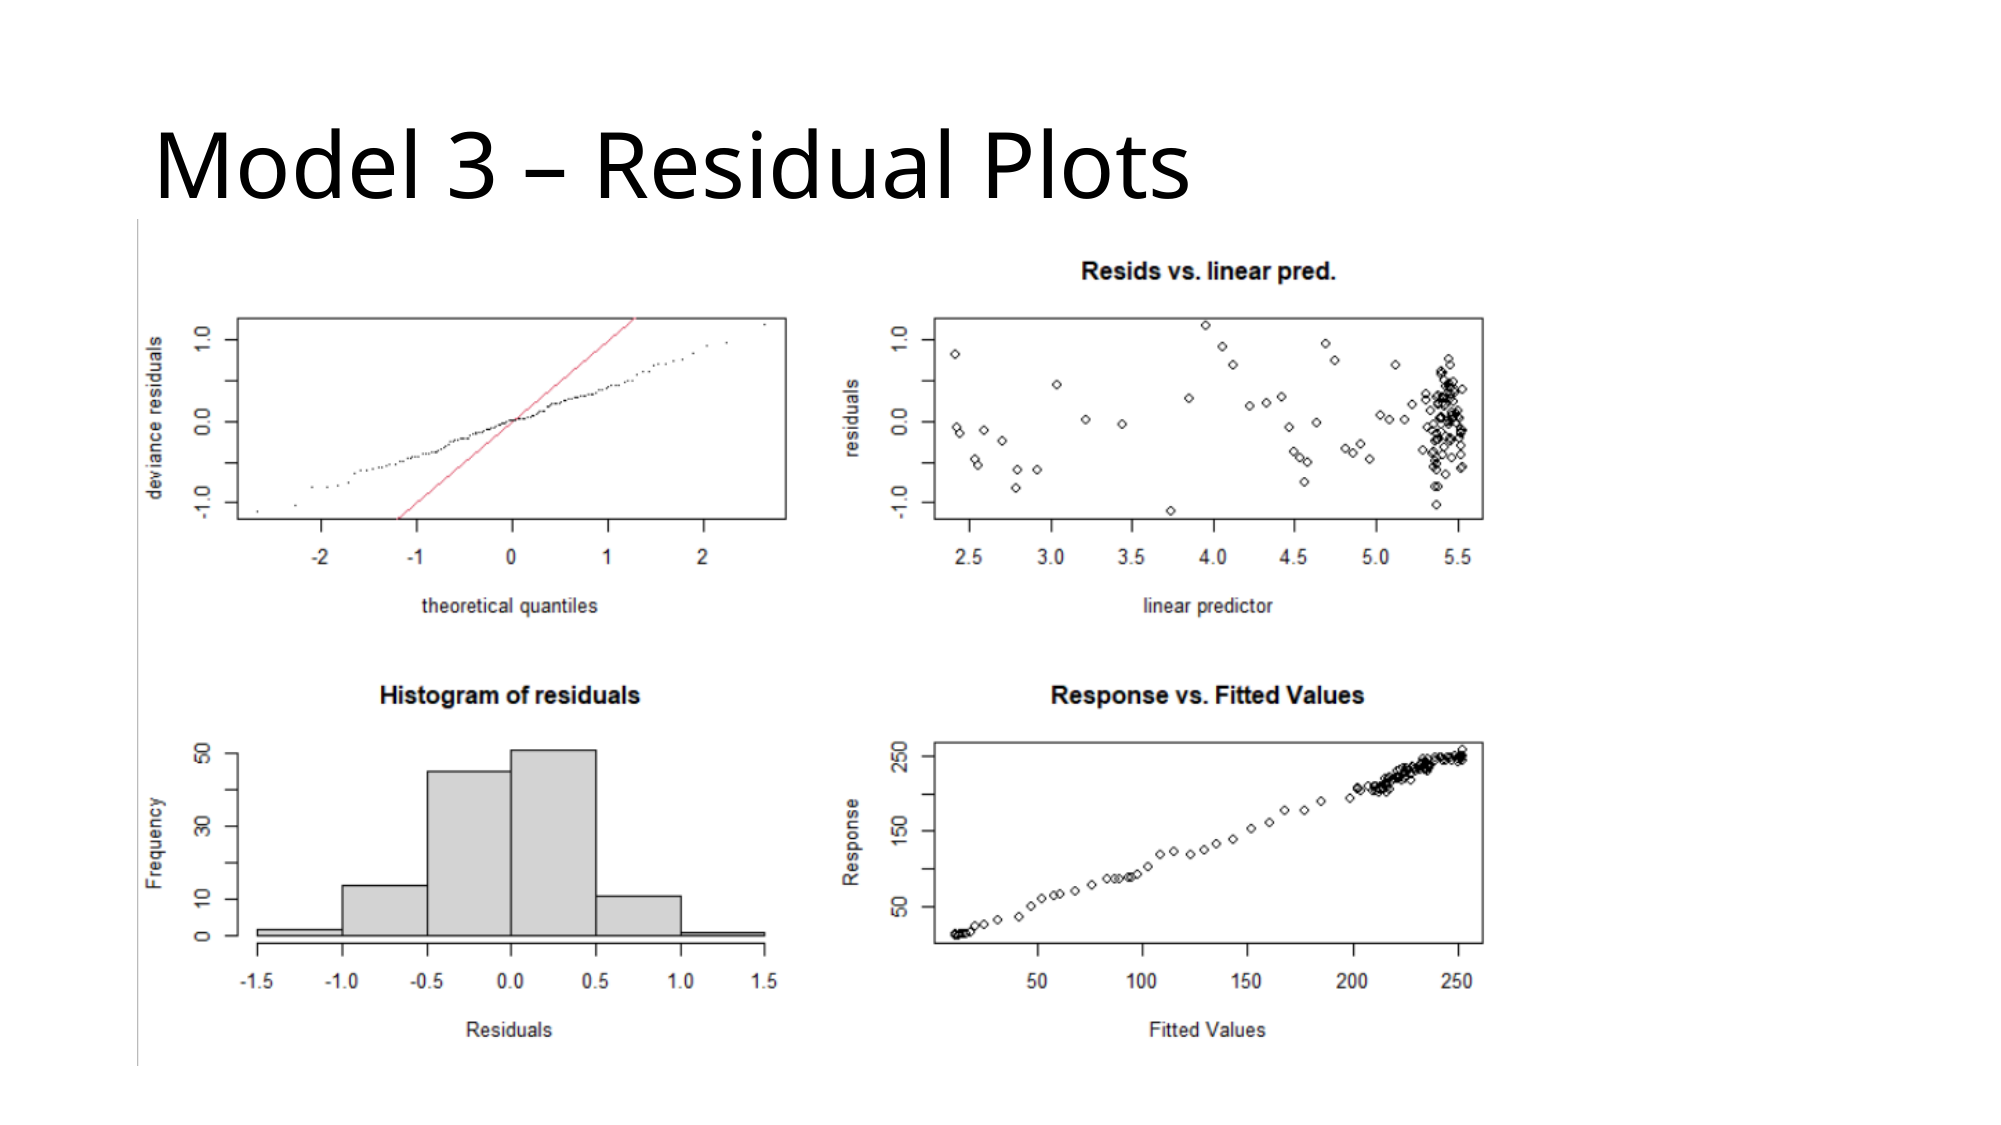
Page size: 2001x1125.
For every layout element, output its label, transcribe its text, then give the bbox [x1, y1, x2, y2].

picture [137, 219, 1531, 1066]
title Model 3 – Residual Plots [137, 59, 1863, 278]
